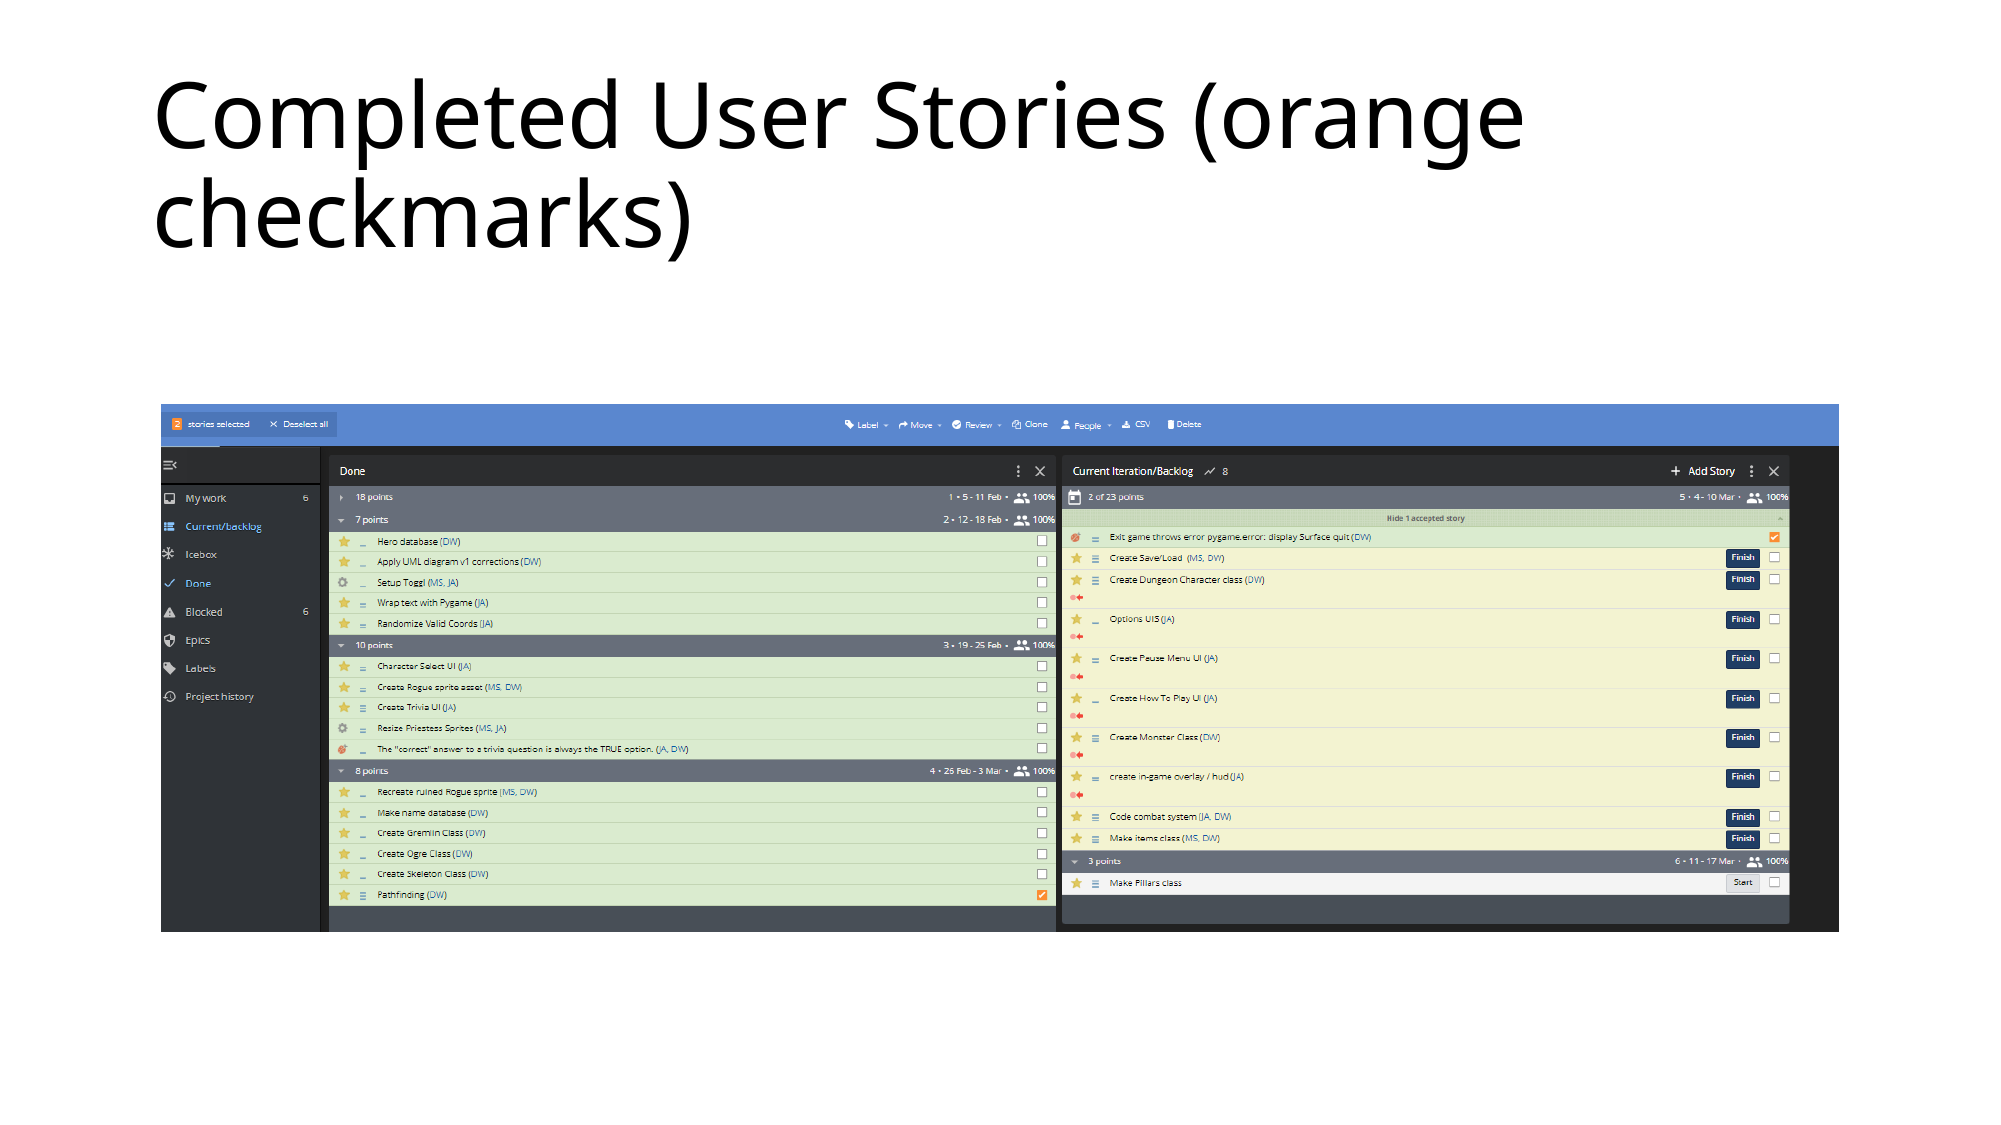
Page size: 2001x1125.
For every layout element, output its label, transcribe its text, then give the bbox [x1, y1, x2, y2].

picture [160, 404, 1839, 933]
title Completed User Stories (orange checkmarks) [137, 59, 1863, 278]
